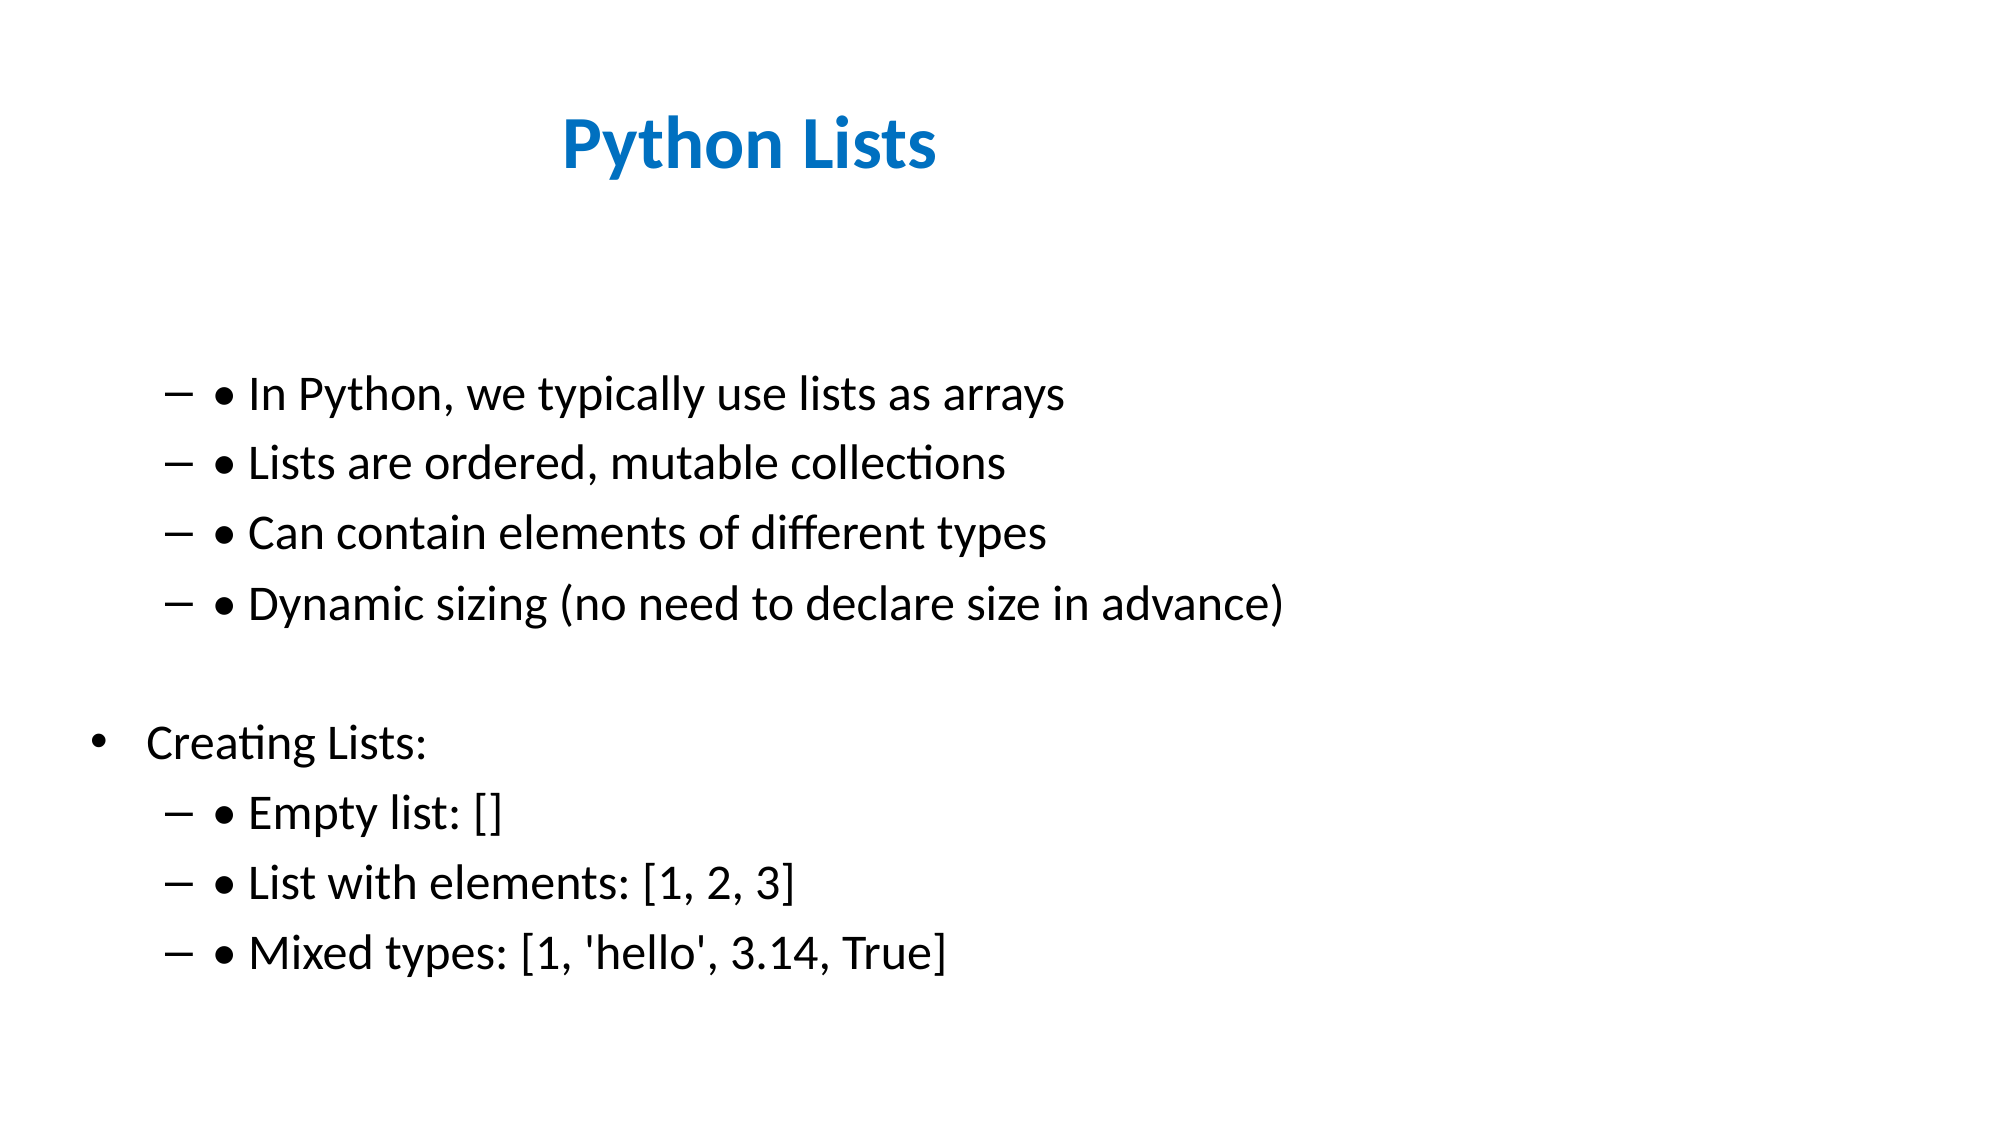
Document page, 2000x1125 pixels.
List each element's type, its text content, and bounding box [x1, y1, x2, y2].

list • In Python, we typically use lists as arrays • Lists are ordered, mutable collections • Can contain elements of different types • Dynamic sizing (no need to declare size in advance) Creating Lists: • Empty list: [] • List with elements: [1, 2, 3] • Mixed types: [1, 'hello', 3.14, True] [75, 262, 1425, 1005]
title Python Lists [75, 45, 1425, 233]
